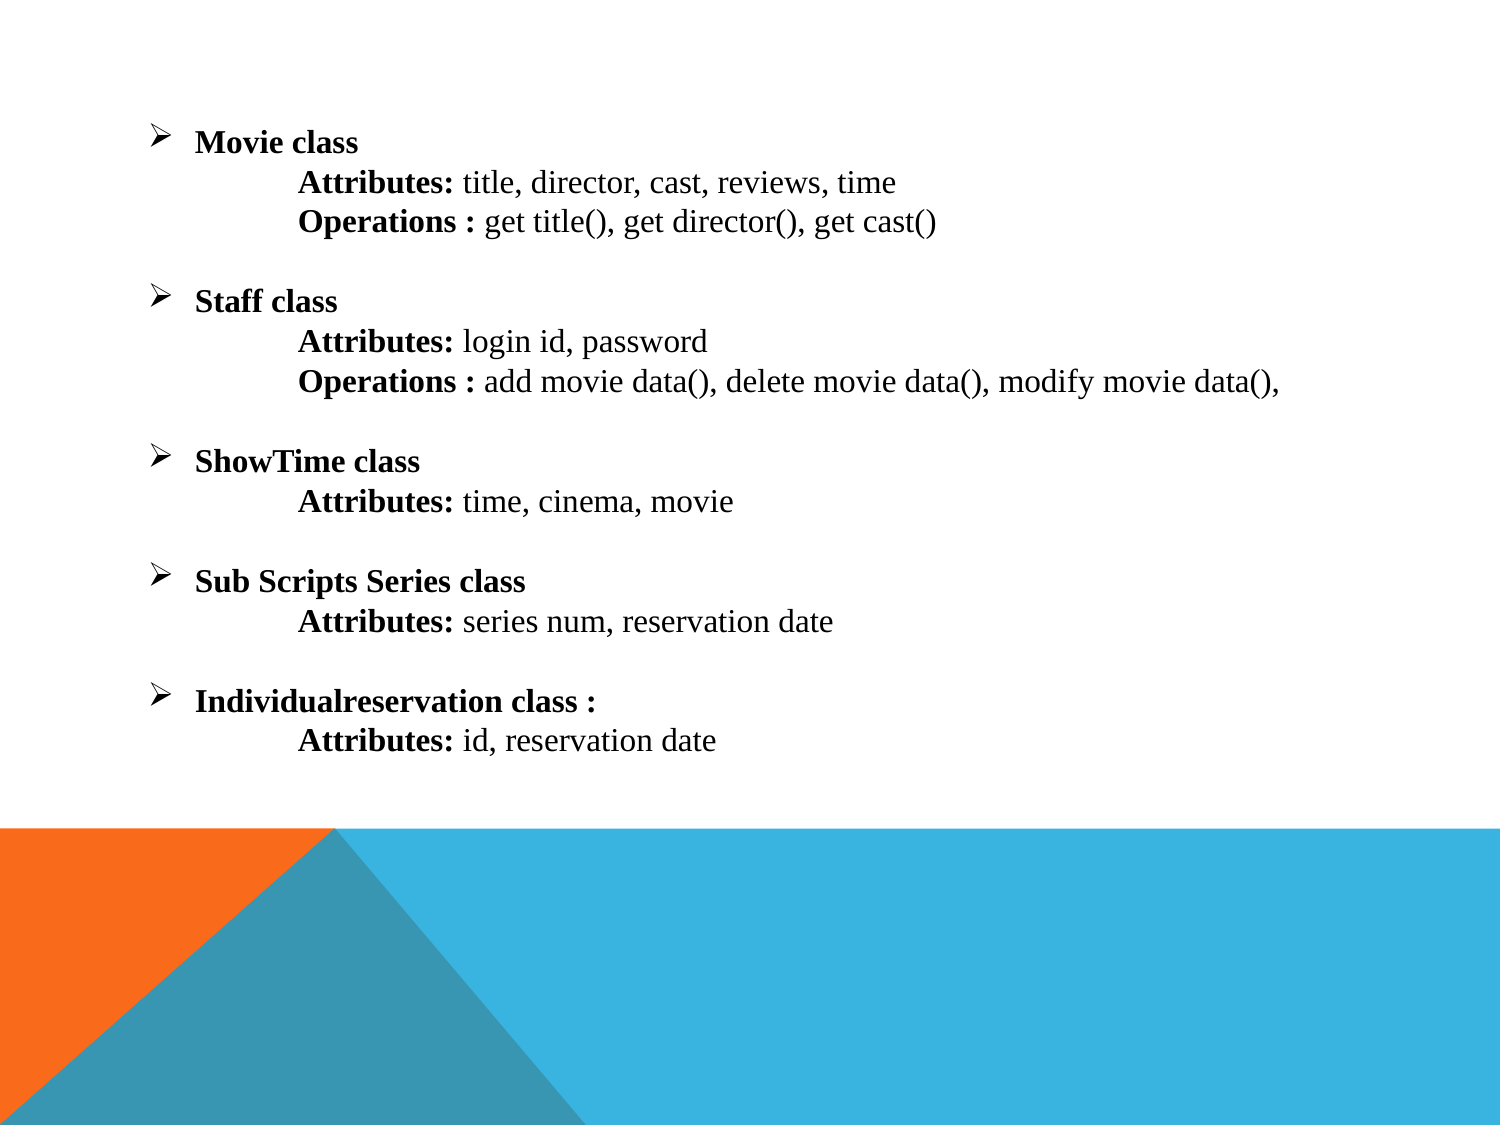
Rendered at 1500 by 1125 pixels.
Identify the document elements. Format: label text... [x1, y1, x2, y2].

text_box Movie class Attributes: title, director, cast, reviews, time Operations : get title(), get director(), get cast() Staff class Attributes: login id, password Operations : add movie data(), delete movie data(), modify movie data(), ShowTime class Attributes: time, cinema, movie Sub Scripts Series class Attributes: series num, reservation date Individualreservation class : Attributes: id, reservation date [133, 112, 1333, 766]
